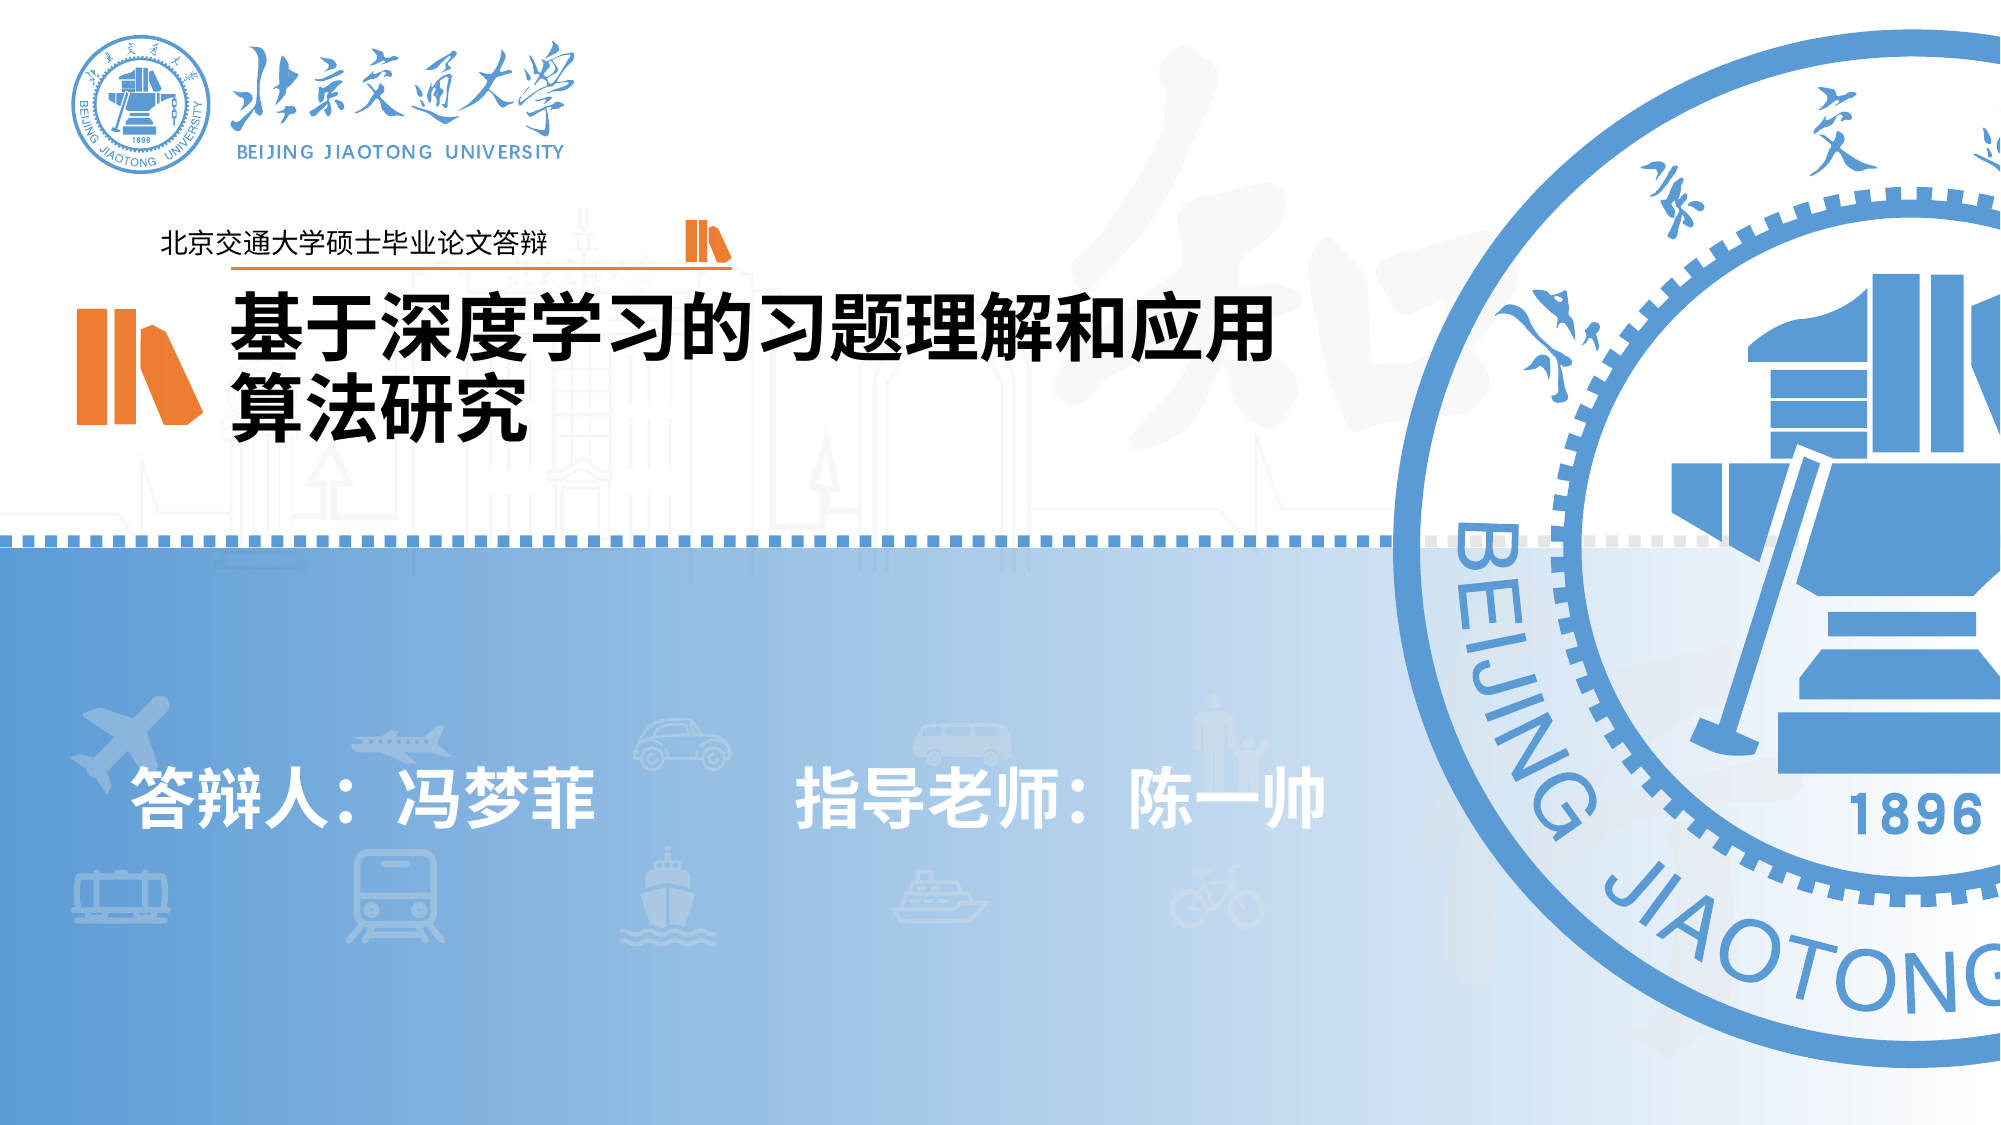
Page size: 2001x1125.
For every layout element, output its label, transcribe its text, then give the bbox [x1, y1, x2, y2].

title 基于深度学习的习题理解和应用算法研究 [214, 287, 1355, 458]
list 北京交通大学硕士毕业论文答辩 [145, 221, 776, 267]
text_box 答辩人：冯梦菲 指导老师：陈一帅 [115, 749, 1454, 845]
